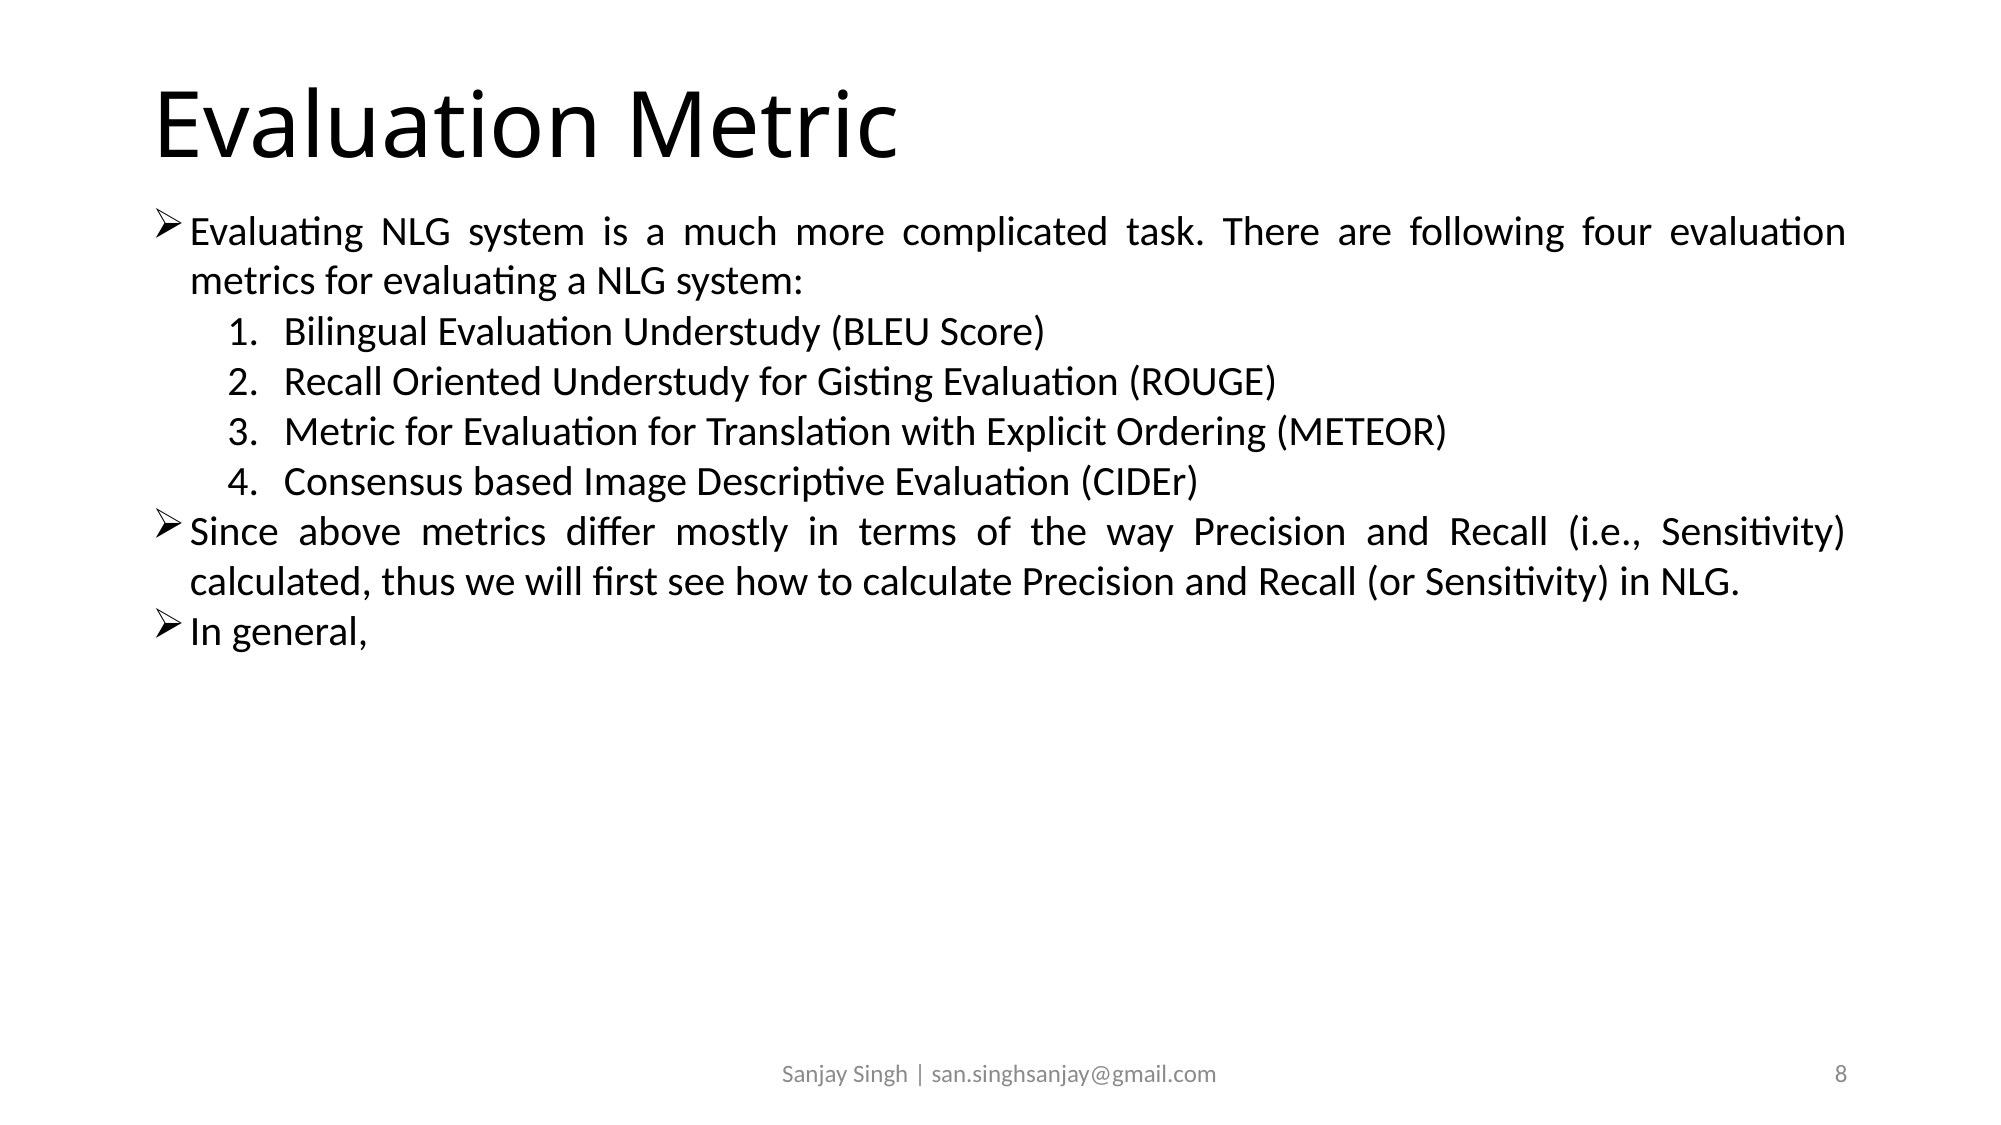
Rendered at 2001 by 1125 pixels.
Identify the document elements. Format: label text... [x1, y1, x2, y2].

title Evaluation Metric [137, 59, 1863, 196]
footer Sanjay Singh | san.singhsanjay@gmail.com [662, 1042, 1338, 1103]
slide_number 8 [1412, 1042, 1863, 1103]
